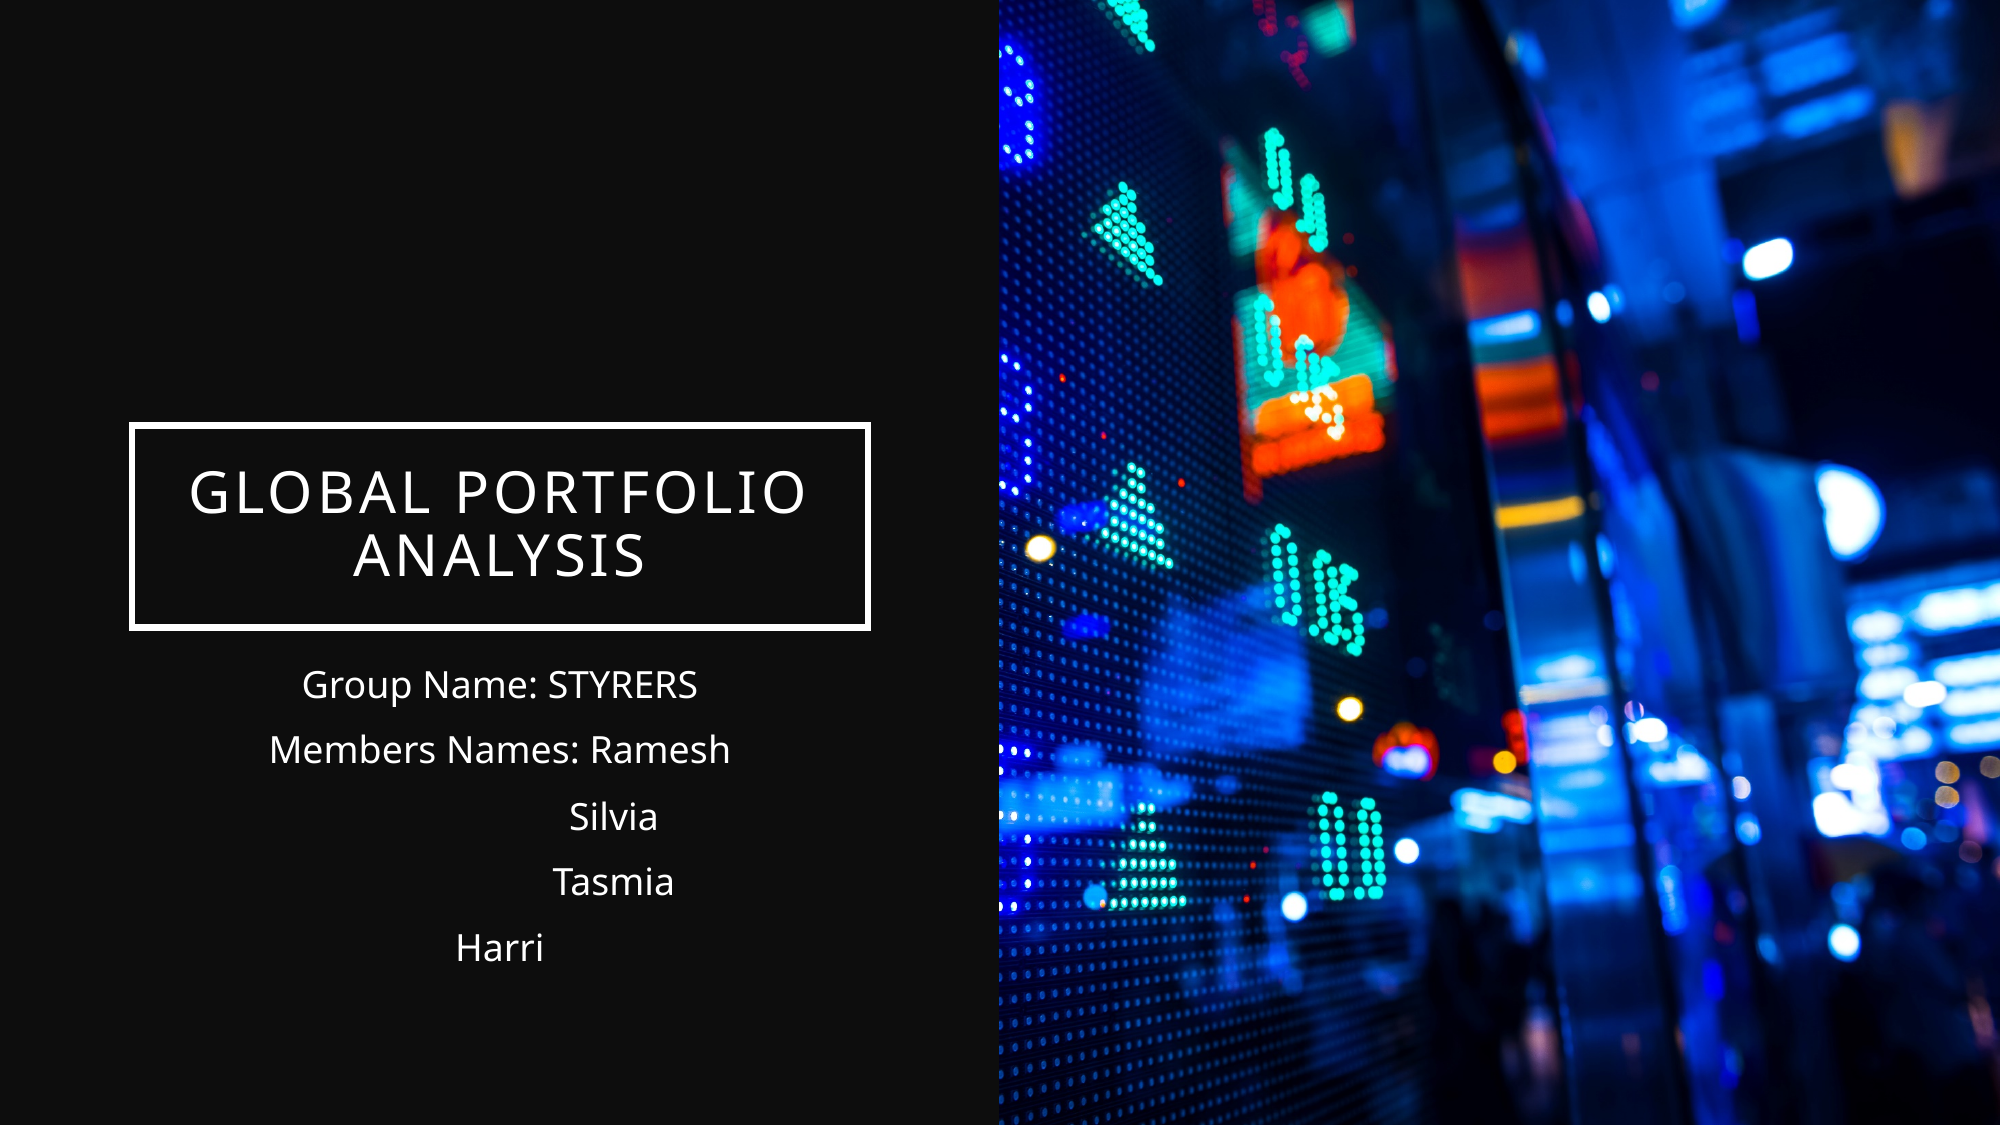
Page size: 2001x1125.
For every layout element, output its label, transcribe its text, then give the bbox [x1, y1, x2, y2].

title Global portfolio analysis [129, 422, 871, 631]
subtitle Group Name: STYRERS Members Names: Ramesh Silvia Tasmia Harri [131, 653, 868, 979]
picture [999, 0, 2000, 1125]
text_box [0, 0, 999, 1125]
